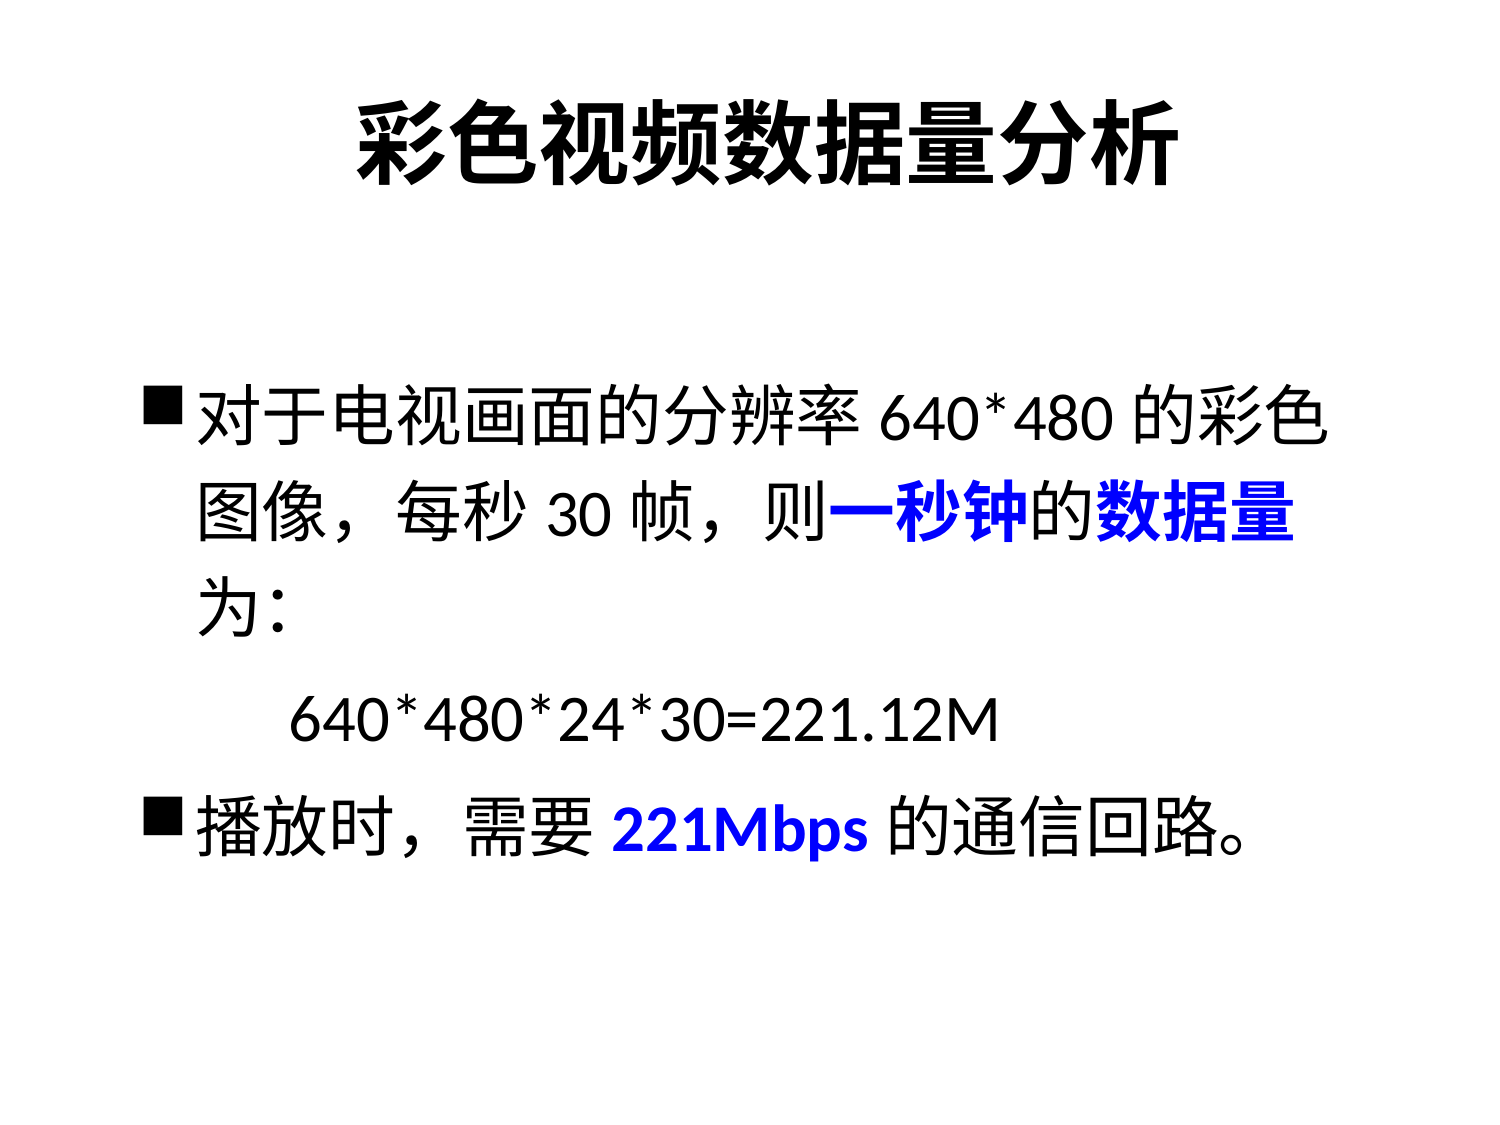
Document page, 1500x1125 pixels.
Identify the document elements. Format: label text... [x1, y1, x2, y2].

list 对于电视画面的分辨率640*480的彩色图像，每秒30帧，则一秒钟的数据量为： 640*480*24*30=221.12M 播放时，需要221Mbps的通信回路。 [123, 350, 1353, 948]
title 彩色视频数据量分析 [183, 78, 1355, 204]
